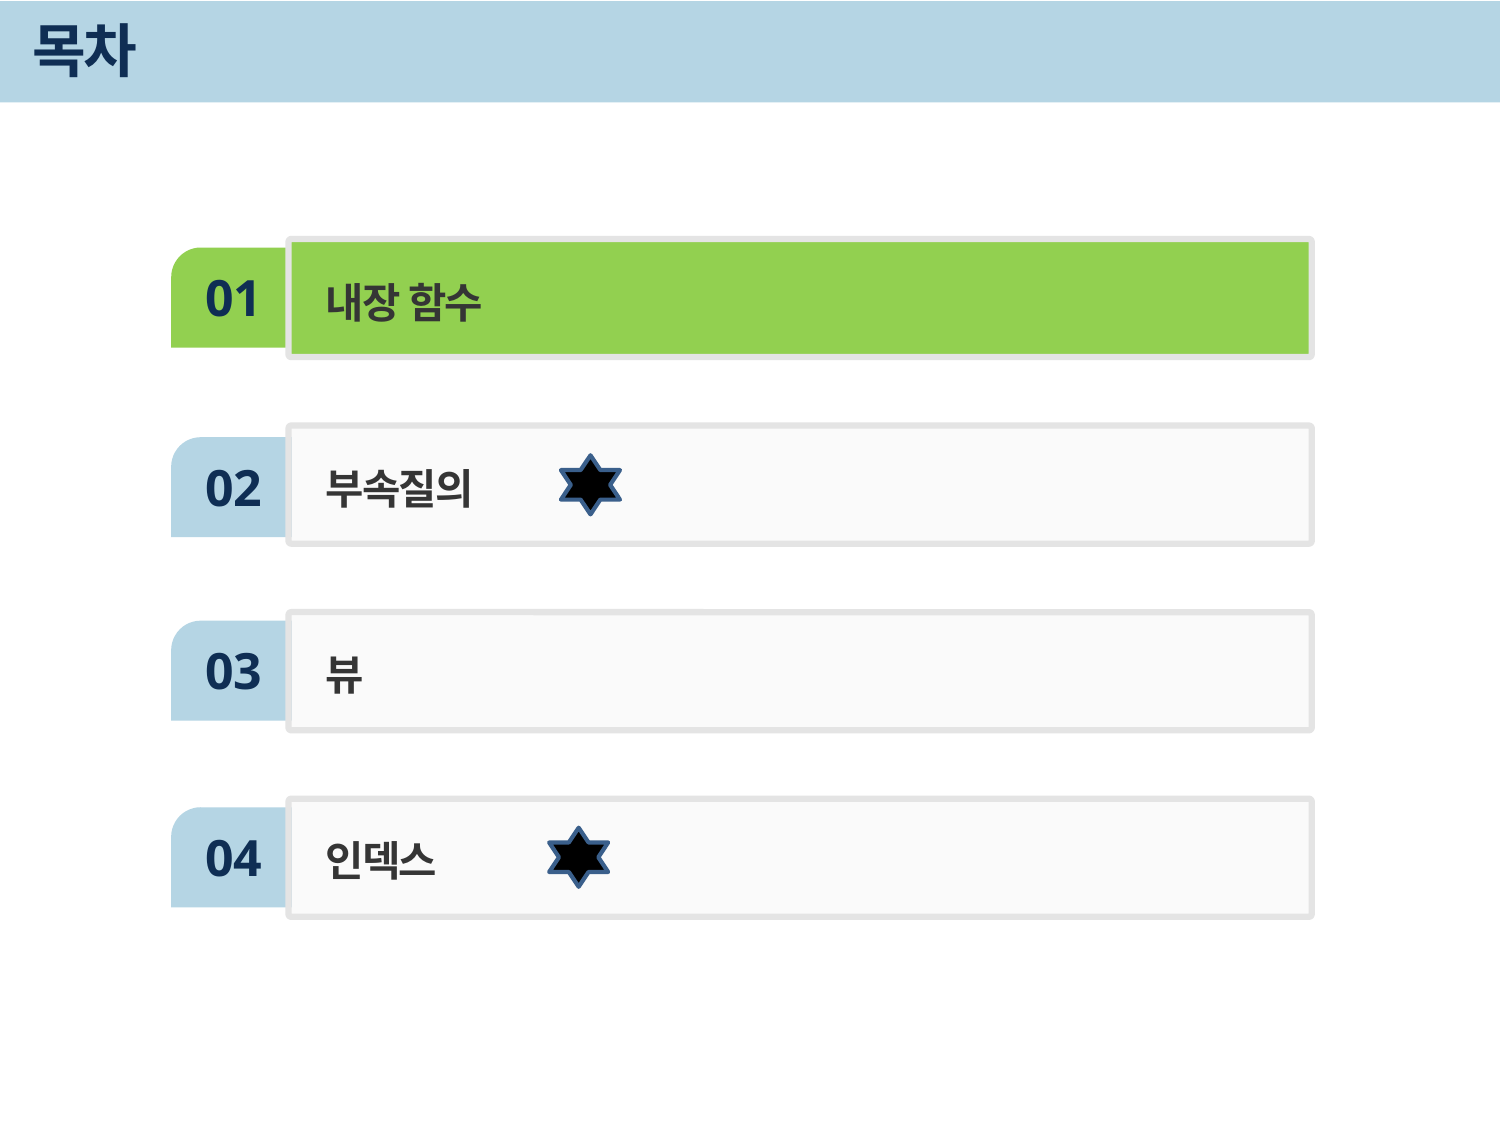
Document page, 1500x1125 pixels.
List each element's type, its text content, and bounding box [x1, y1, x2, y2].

title 목차 [17, 10, 1295, 89]
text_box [170, 238, 1312, 358]
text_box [170, 425, 1312, 544]
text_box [170, 798, 1312, 918]
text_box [170, 611, 1312, 731]
